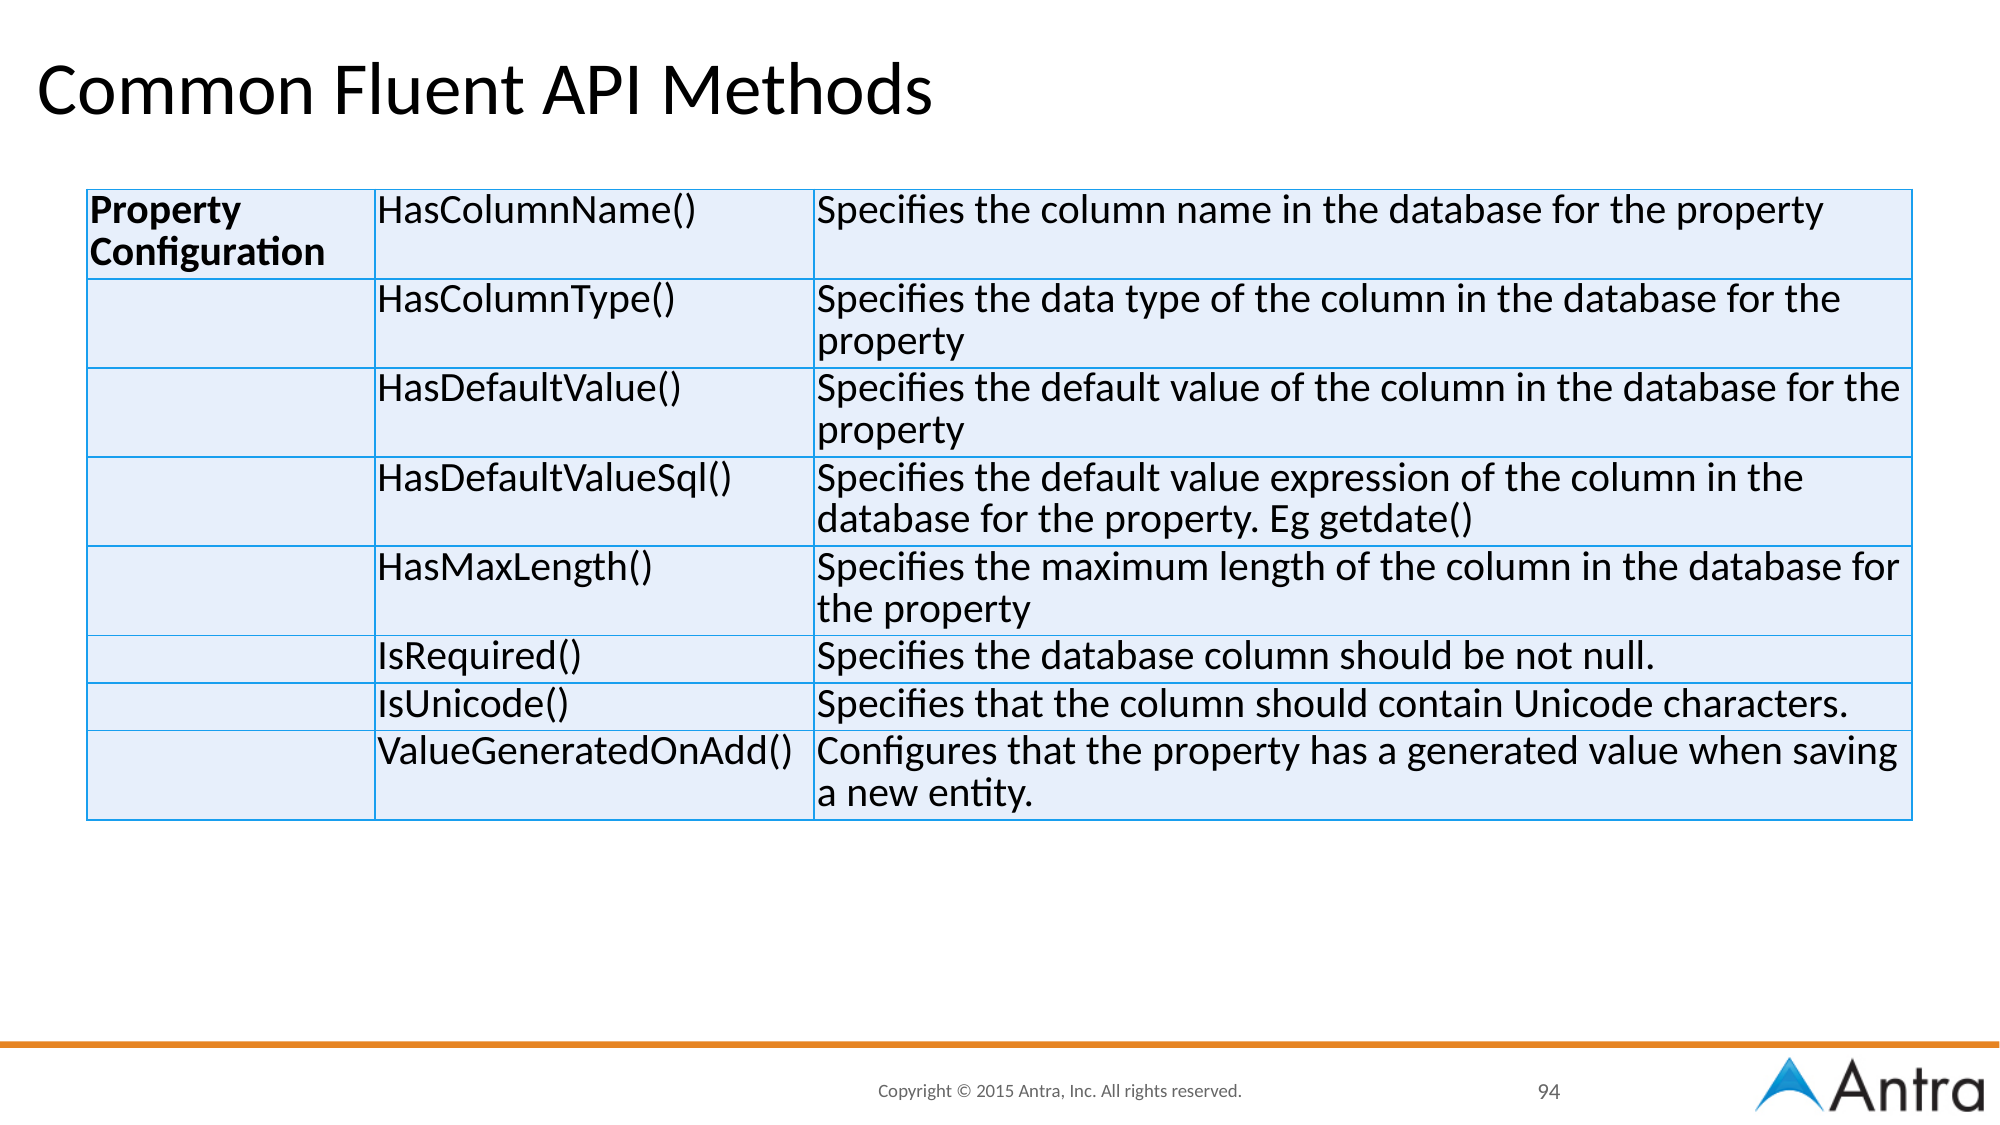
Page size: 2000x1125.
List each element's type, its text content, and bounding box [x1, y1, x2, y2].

table_cell Specifies the default value expression of the column in the database for the property. Eg getdate() [815, 458, 1911, 545]
table_cell [88, 684, 374, 730]
table_cell HasDefaultValue() [376, 369, 813, 456]
table_cell IsRequired() [376, 636, 813, 682]
table_cell Specifies the default value of the column in the database for the property [815, 369, 1911, 456]
table_cell [88, 280, 374, 367]
title Common Fluent API Methods [37, 45, 1863, 129]
table_cell [88, 731, 374, 819]
table_cell Specifies the data type of the column in the database for the property [815, 280, 1911, 367]
table_cell [88, 369, 374, 456]
table_header HasColumnName() [376, 190, 813, 278]
table_cell Specifies the database column should be not null. [815, 636, 1911, 682]
table_cell IsUnicode() [376, 684, 813, 730]
table_cell ValueGeneratedOnAdd() [376, 731, 813, 819]
table_cell [88, 636, 374, 682]
picture [1744, 1048, 1994, 1122]
table_header Specifies the column name in the database for the property [815, 190, 1911, 278]
table_cell HasColumnType() [376, 280, 813, 367]
table_cell Specifies that the column should contain Unicode characters. [815, 684, 1911, 730]
table_cell HasMaxLength() [376, 547, 813, 635]
table_cell HasDefaultValueSql() [376, 458, 813, 545]
table_cell Configures that the property has a generated value when saving a new entity. [815, 731, 1911, 819]
table_header Property Configuration [88, 190, 374, 278]
table_cell [88, 547, 374, 635]
slide_number 94 [1498, 1075, 1561, 1106]
table_cell Specifies the maximum length of the column in the database for the property [815, 547, 1911, 635]
table_cell [88, 458, 374, 545]
